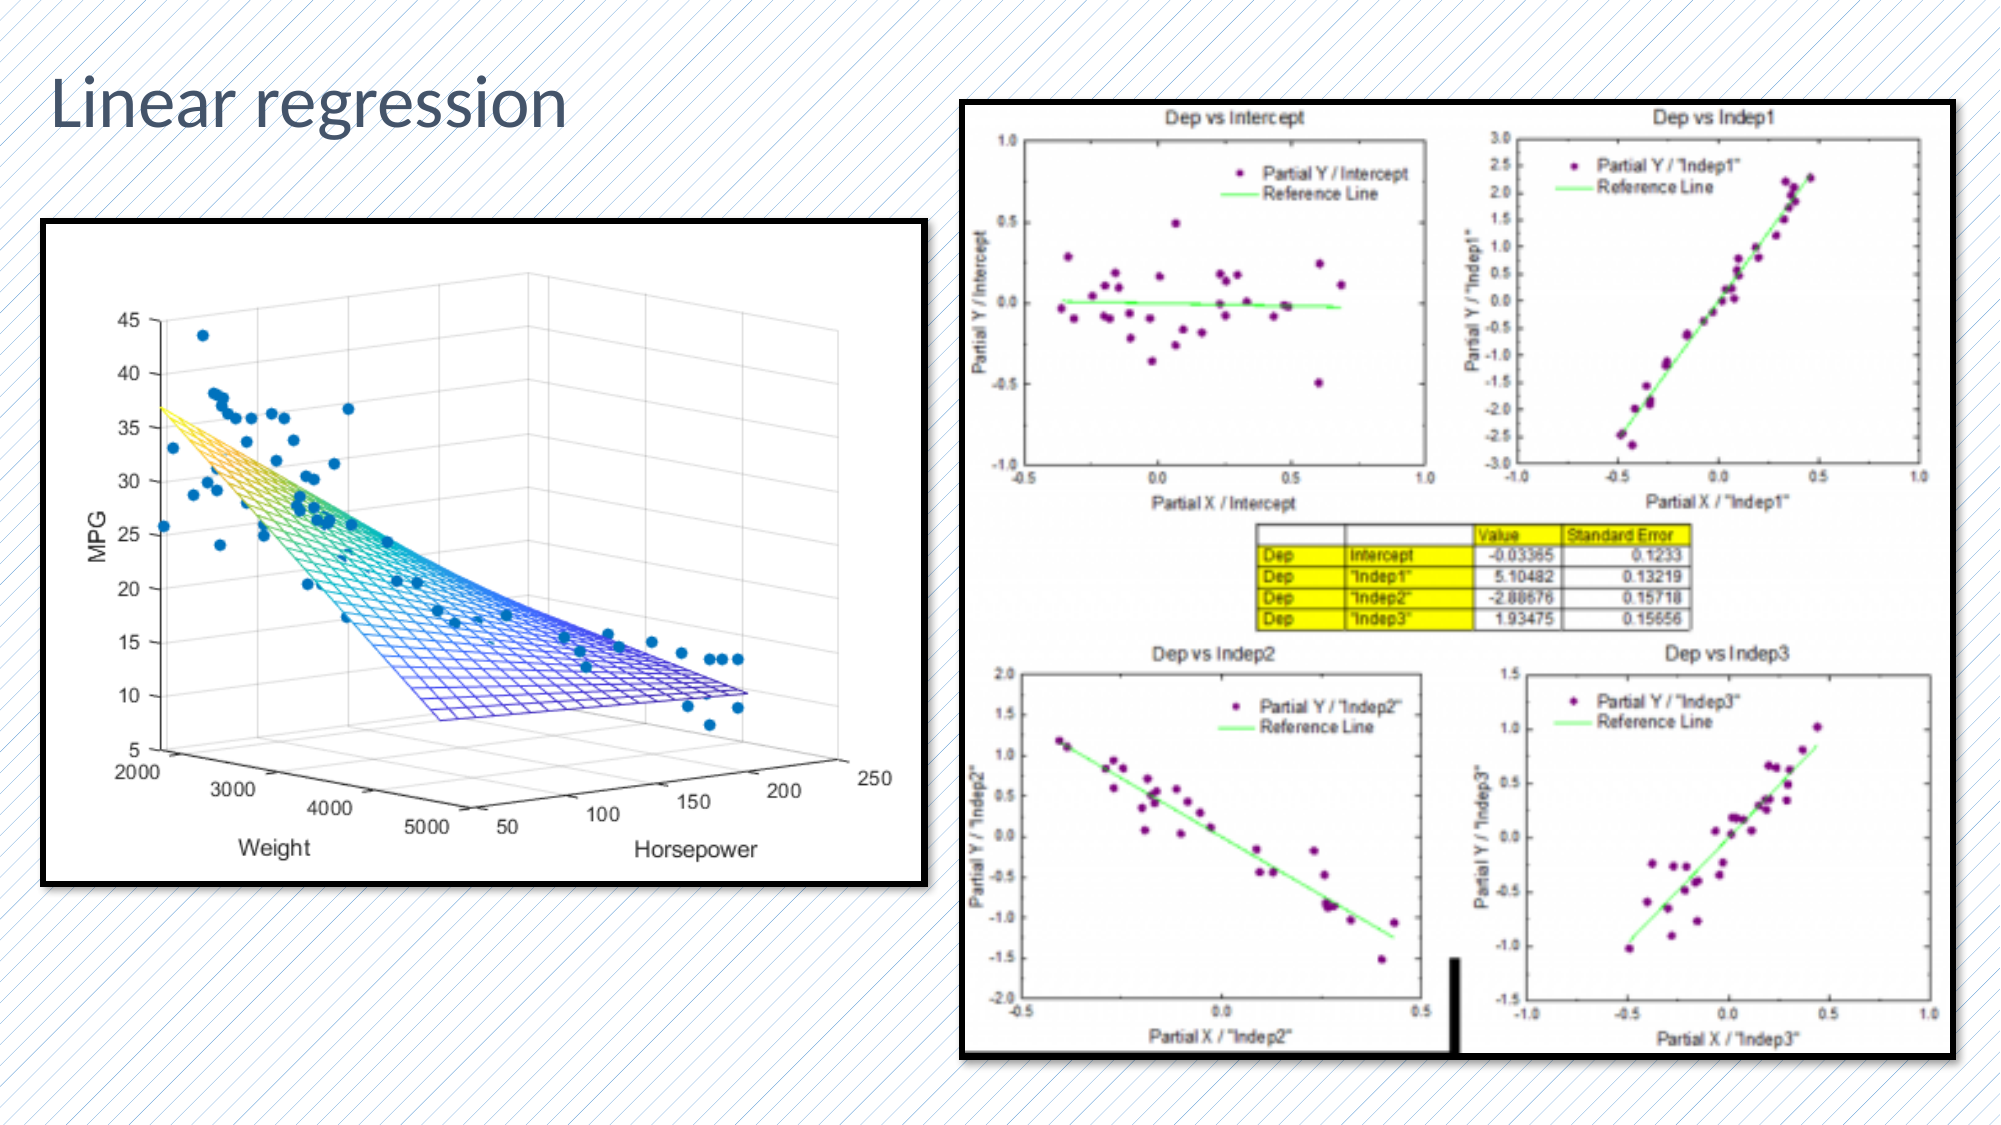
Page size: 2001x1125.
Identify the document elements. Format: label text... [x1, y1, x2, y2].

picture [964, 105, 1950, 1054]
picture [46, 224, 922, 881]
text_box Linear regression [35, 59, 1808, 152]
